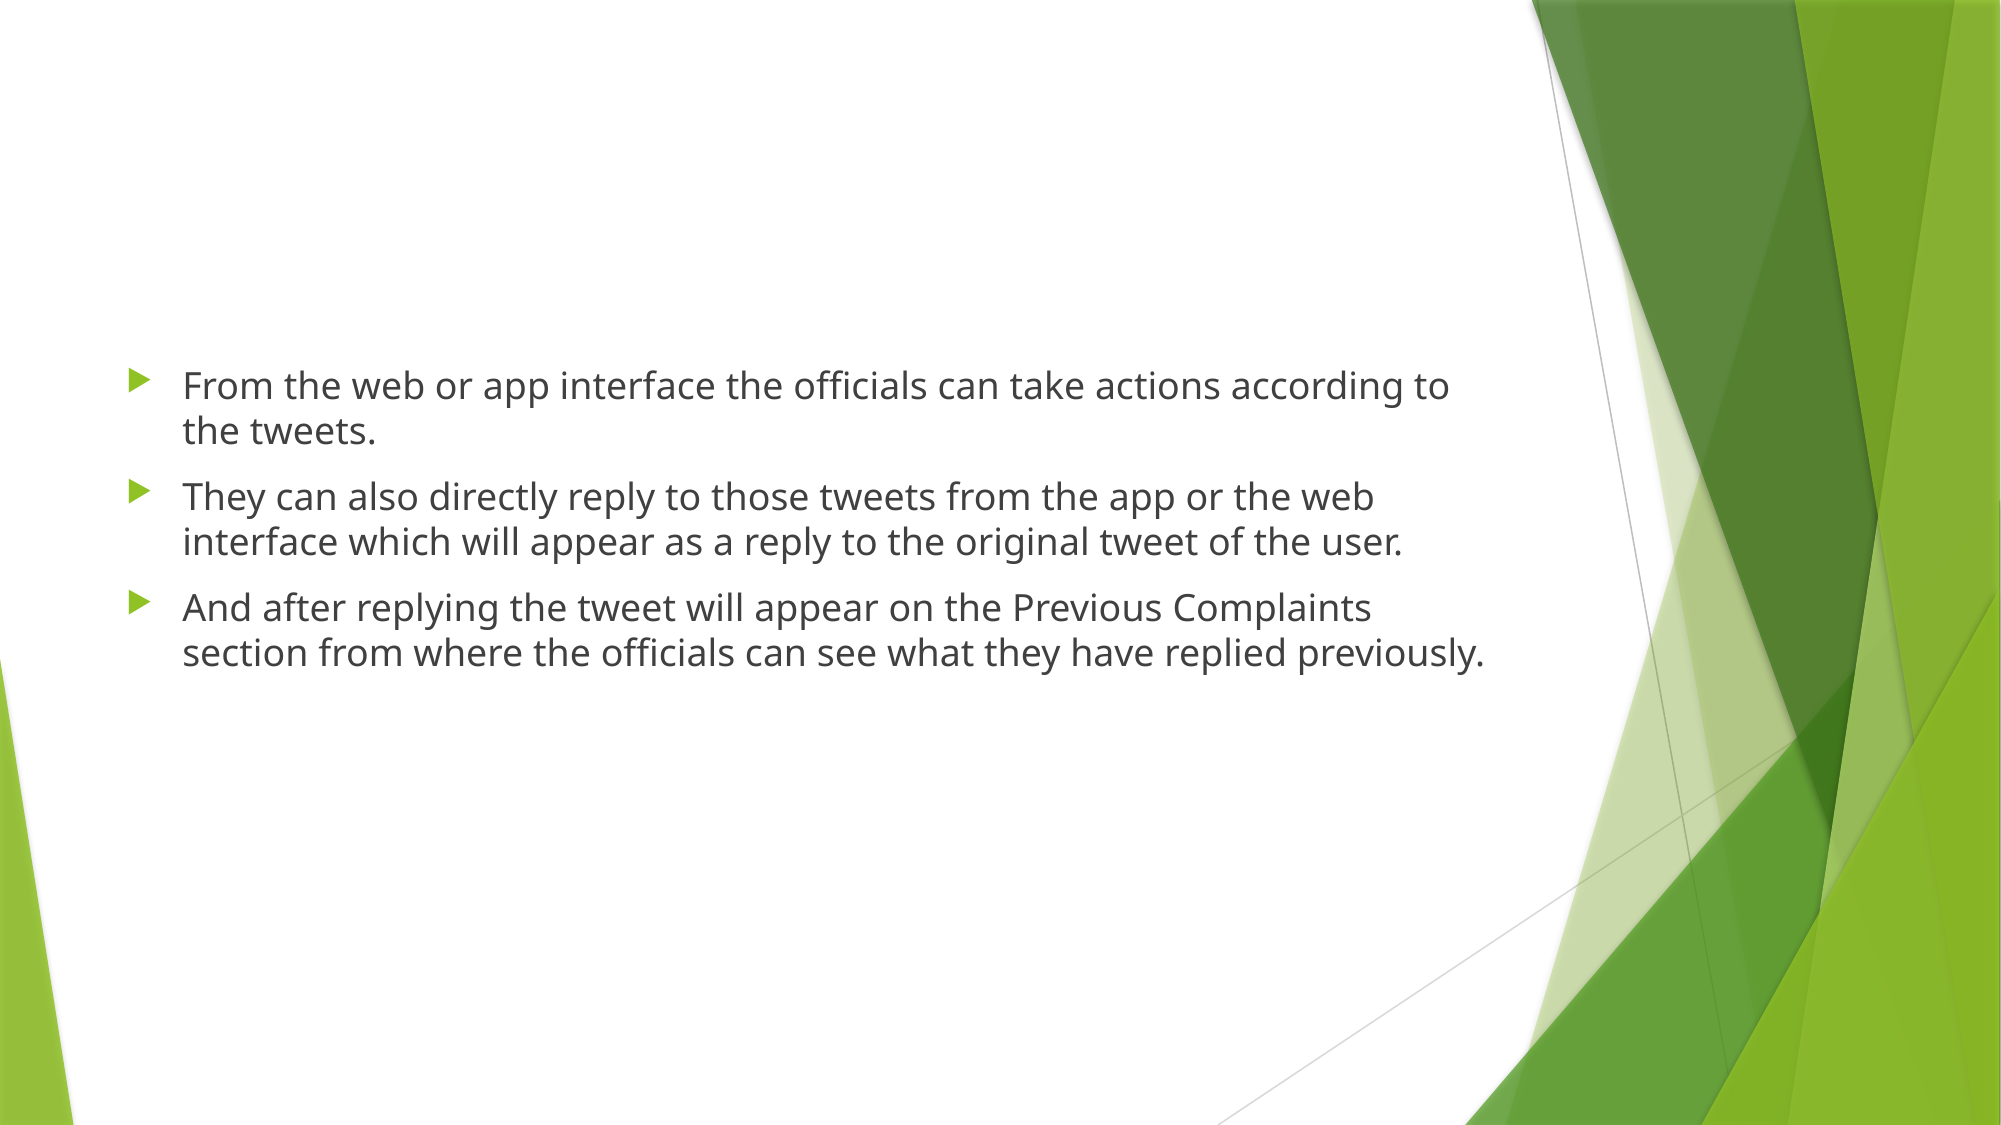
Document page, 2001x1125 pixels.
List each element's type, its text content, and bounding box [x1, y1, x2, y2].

list From the web or app interface the officials can take actions according to the tweets. They can also directly reply to those tweets from the app or the web interface which will appear as a reply to the original tweet of the user. And after replying the tweet will appear on the Previous Complaints section from where the officials can see what they have replied previously. [111, 354, 1522, 992]
